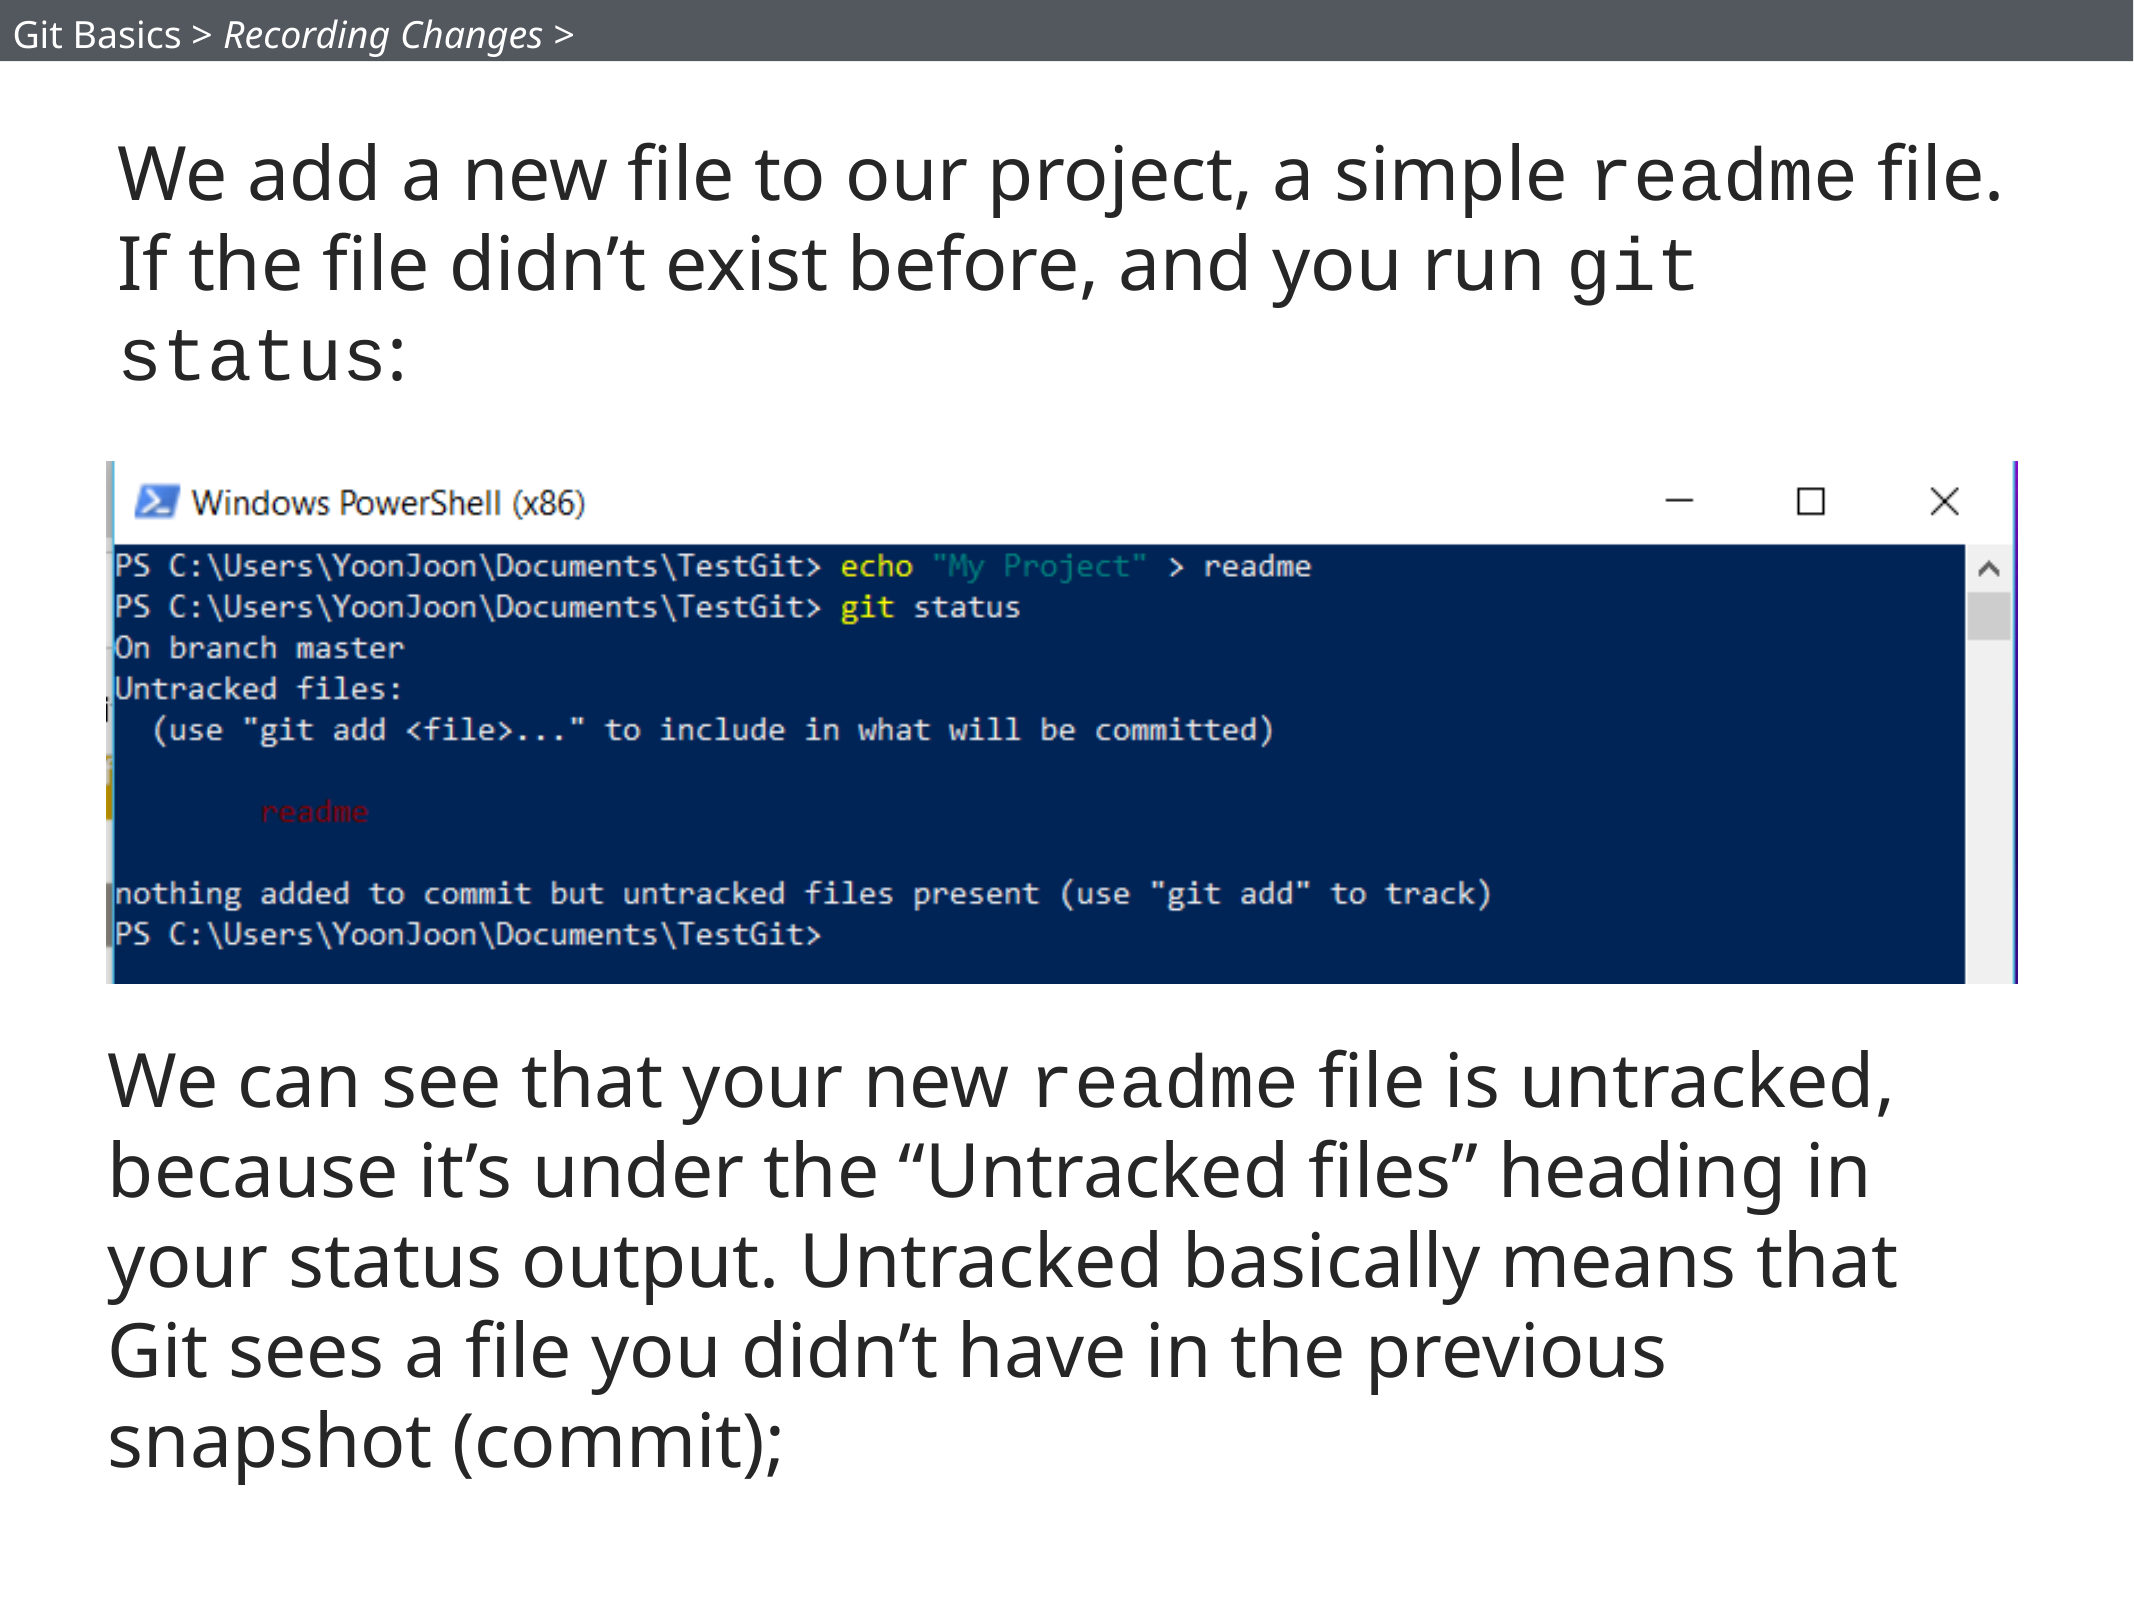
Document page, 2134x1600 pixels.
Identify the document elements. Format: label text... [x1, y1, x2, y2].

text_box Git Basics > Recording Changes > [4, 2, 584, 65]
picture [106, 461, 2018, 984]
list We add a new file to our project, a simple readme file. If the file didn’t exist before, and you run git status: [106, 113, 2028, 424]
text_box We can see that your new readme file is untracked, because it’s under the “Untracked files” heading in your status output. Untracked basically means that Git sees a file you didn’t have in the previous snapshot (commit); [97, 1022, 2018, 1540]
